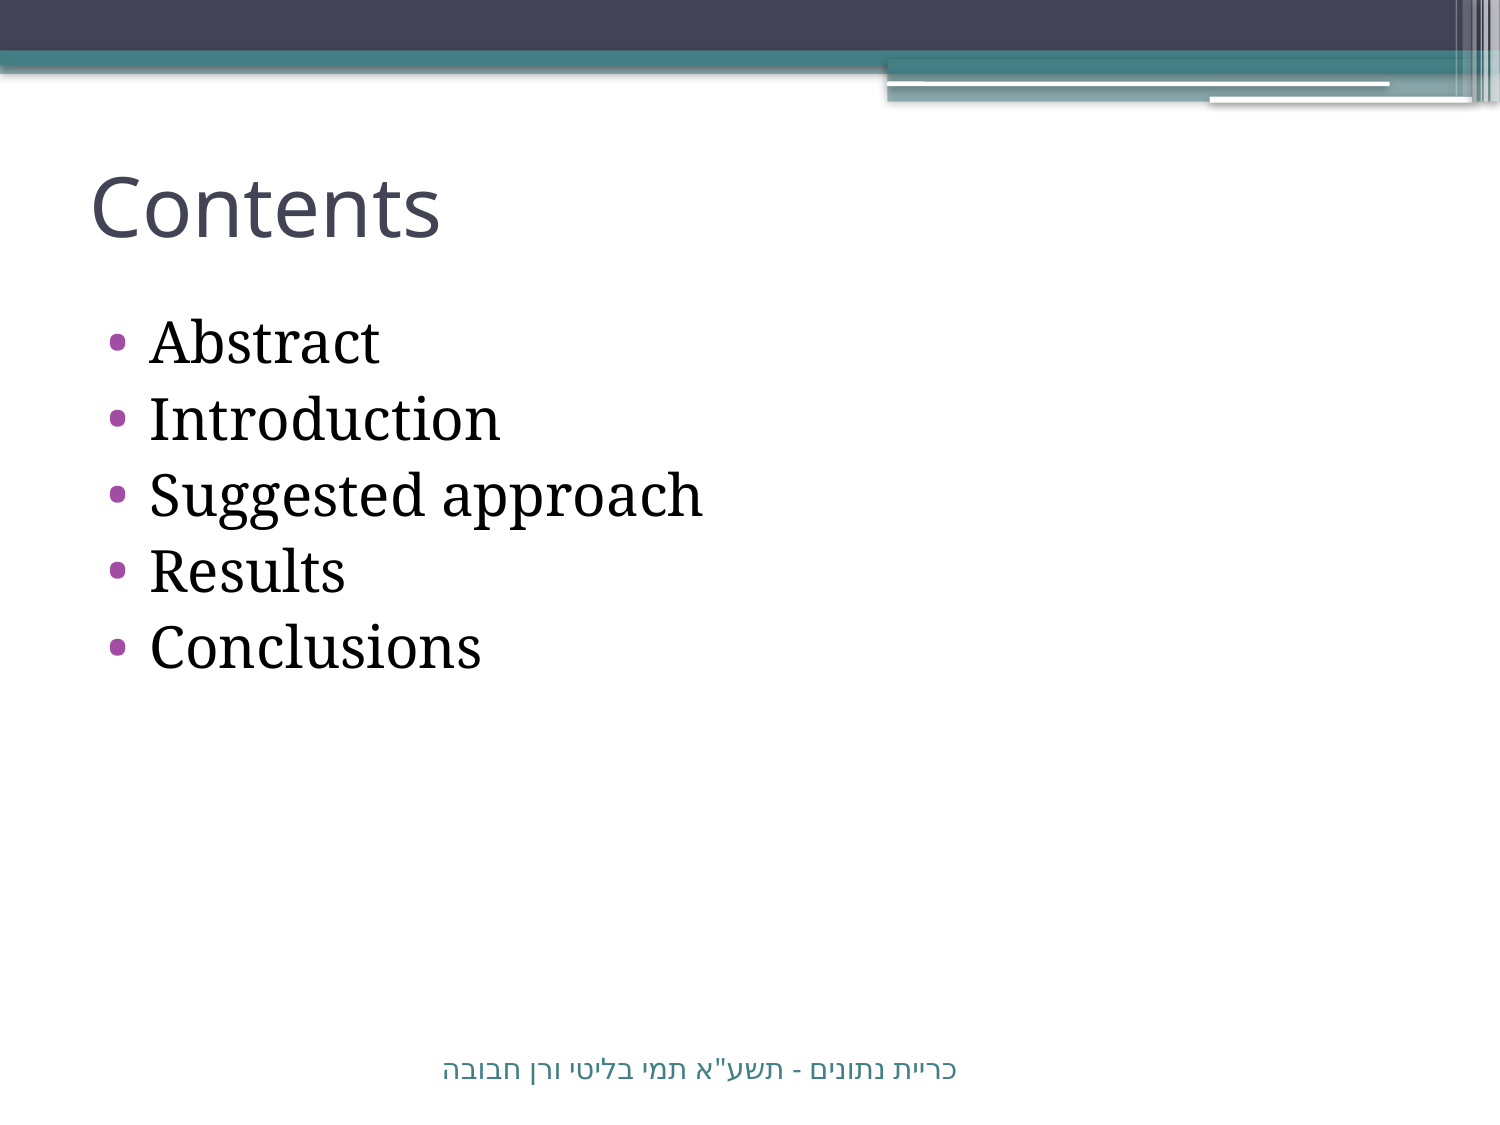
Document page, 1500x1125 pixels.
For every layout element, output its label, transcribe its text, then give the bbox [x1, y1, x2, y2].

list Abstract Introduction Suggested approach Results Conclusions [75, 298, 1425, 1008]
title Contents [75, 117, 1425, 293]
footer כריית נתונים - תשע"א תמי בליטי ורן חבובה [386, 1042, 973, 1122]
